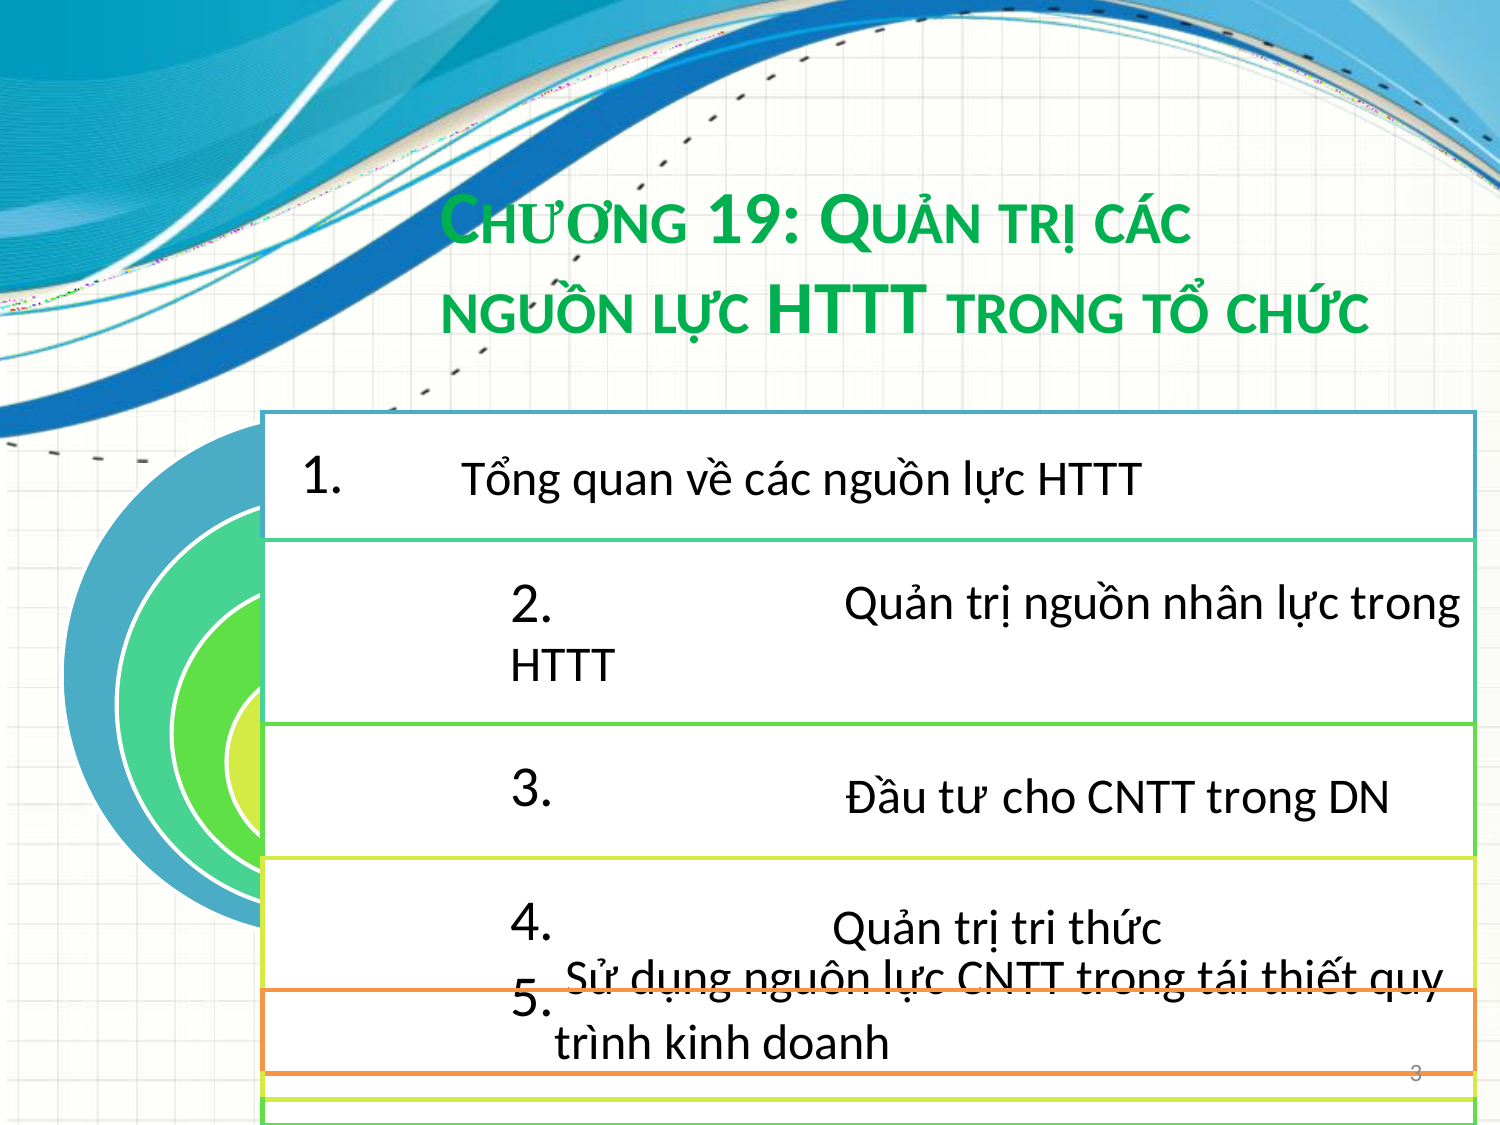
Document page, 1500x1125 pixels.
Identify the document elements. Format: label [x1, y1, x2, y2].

text_box [0, 0, 1500, 1125]
text_box [59, 411, 326, 940]
